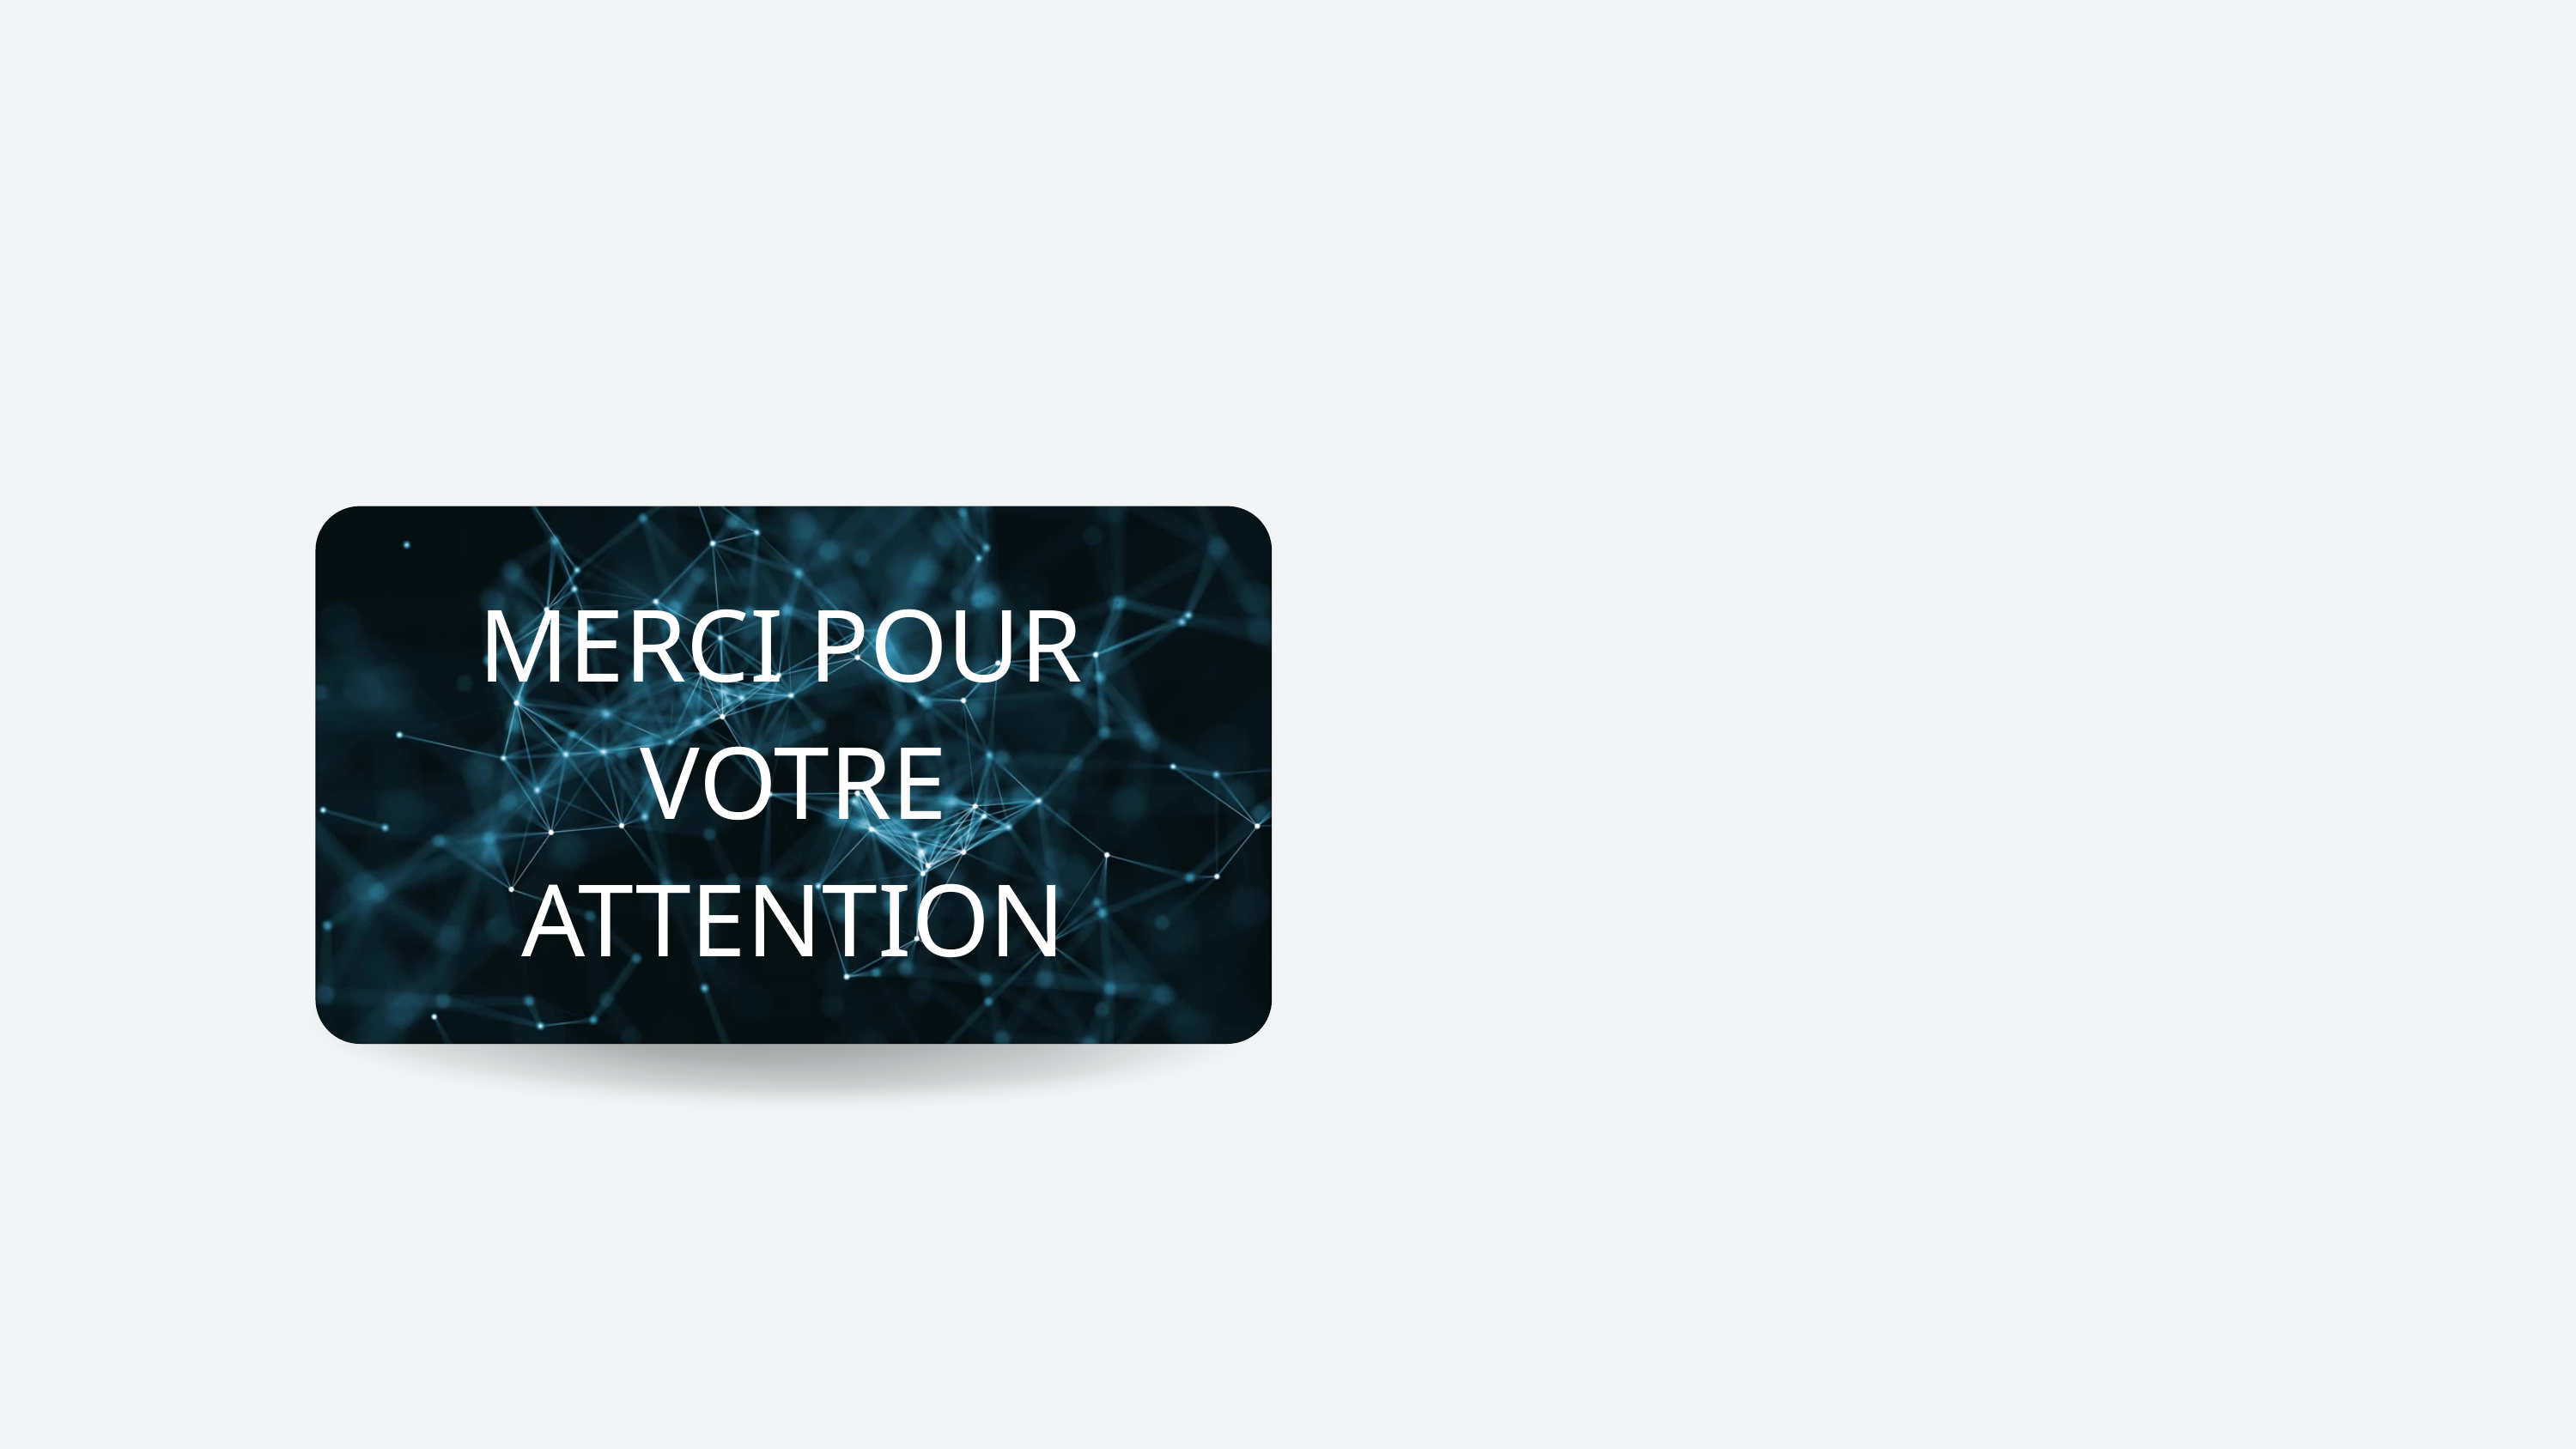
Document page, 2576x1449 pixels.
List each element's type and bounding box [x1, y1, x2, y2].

text_box [307, 961, 1273, 1113]
text_box [315, 506, 1273, 1045]
